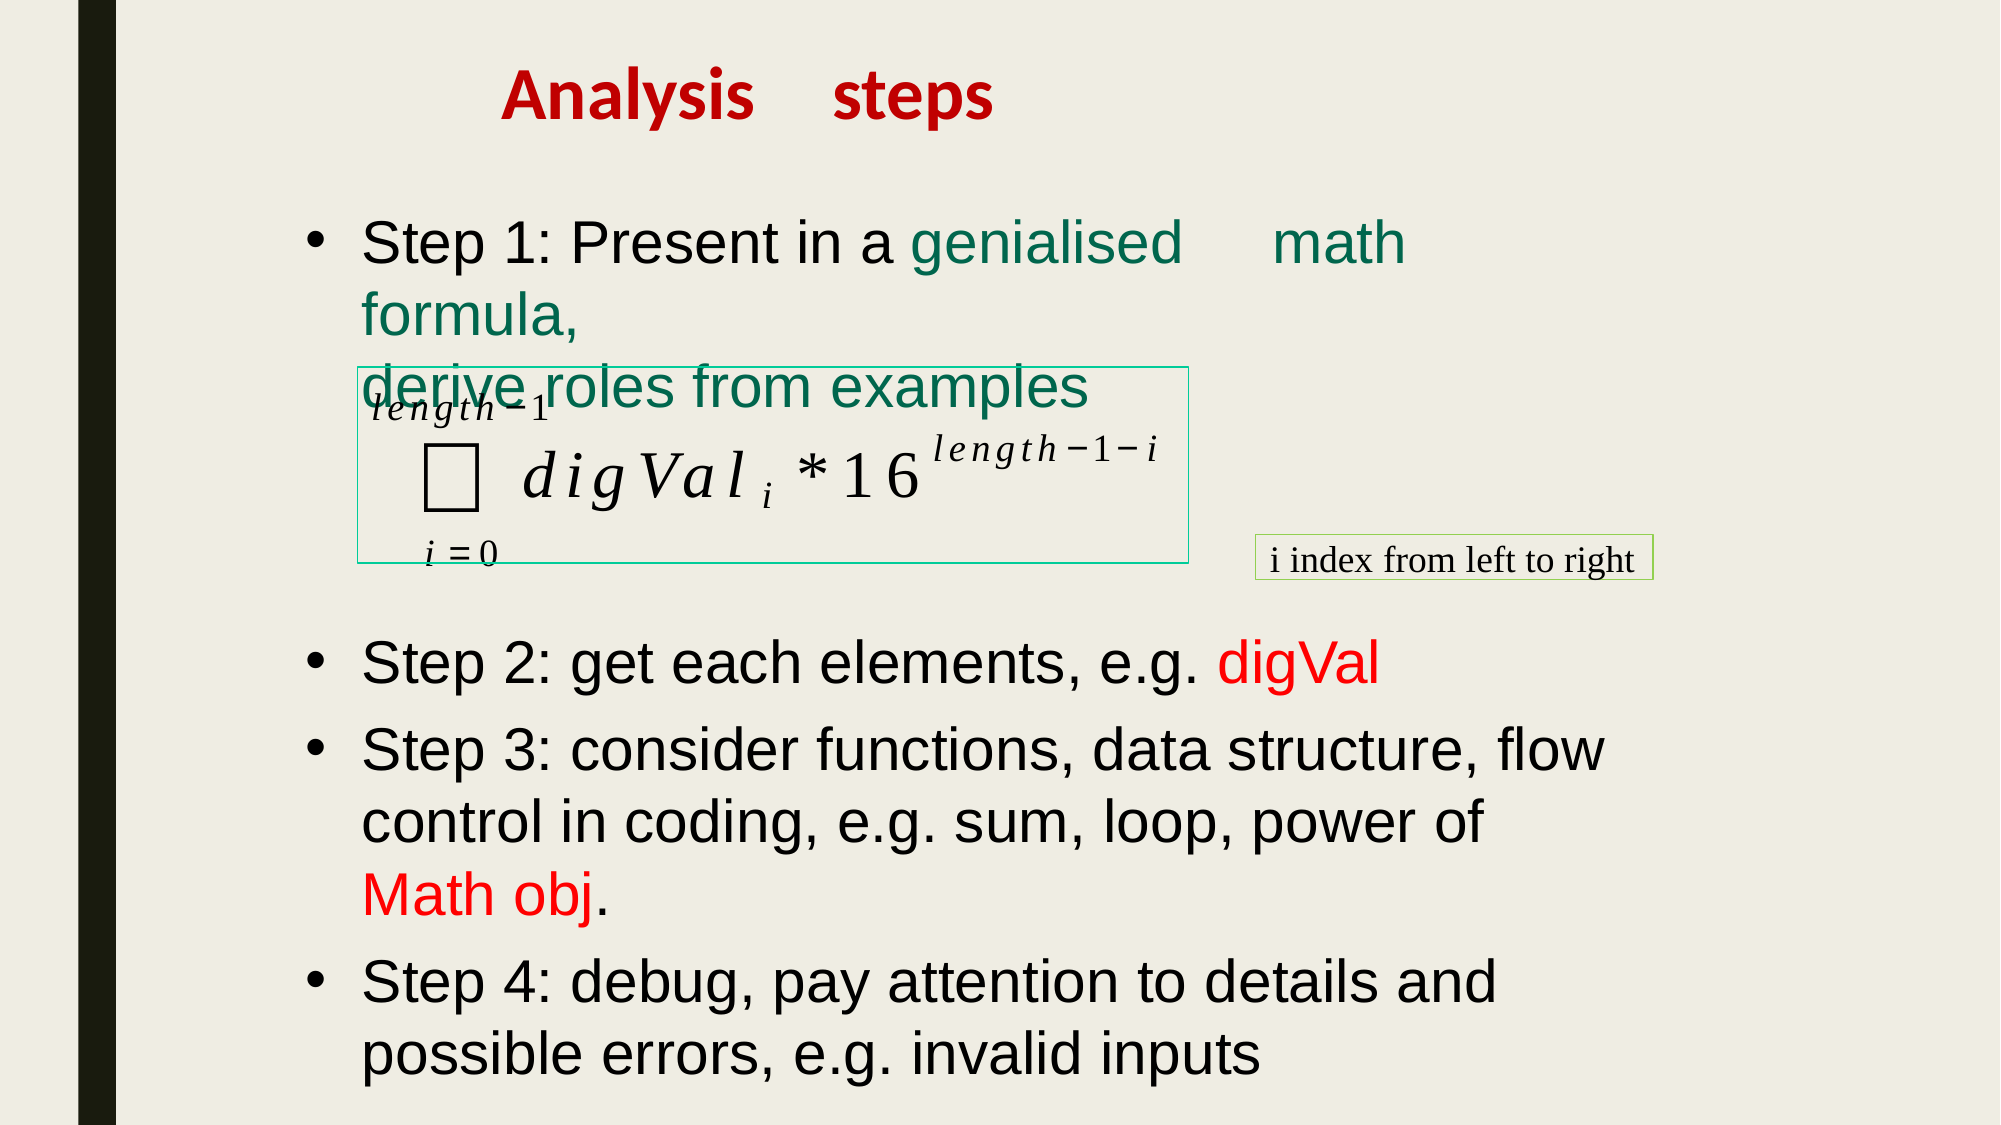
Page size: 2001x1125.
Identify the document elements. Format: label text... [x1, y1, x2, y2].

text_box  i =0 [414, 564, 511, 575]
text_box Step 1: Present in a genialised math formula, derive roles from examples [303, 202, 1586, 420]
title Analysis steps [499, 44, 1029, 202]
text_box Step 2: get each elements, e.g. digVal Step 3: consider functions, data structure, flow control in coding, e.g. sum, loop, power of Math obj. Step 4: debug, pay attention to details and possible errors, e.g. invalid inputs [303, 623, 1650, 1087]
text_box i index from left to right [1255, 534, 1654, 580]
text_box [357, 367, 1189, 564]
